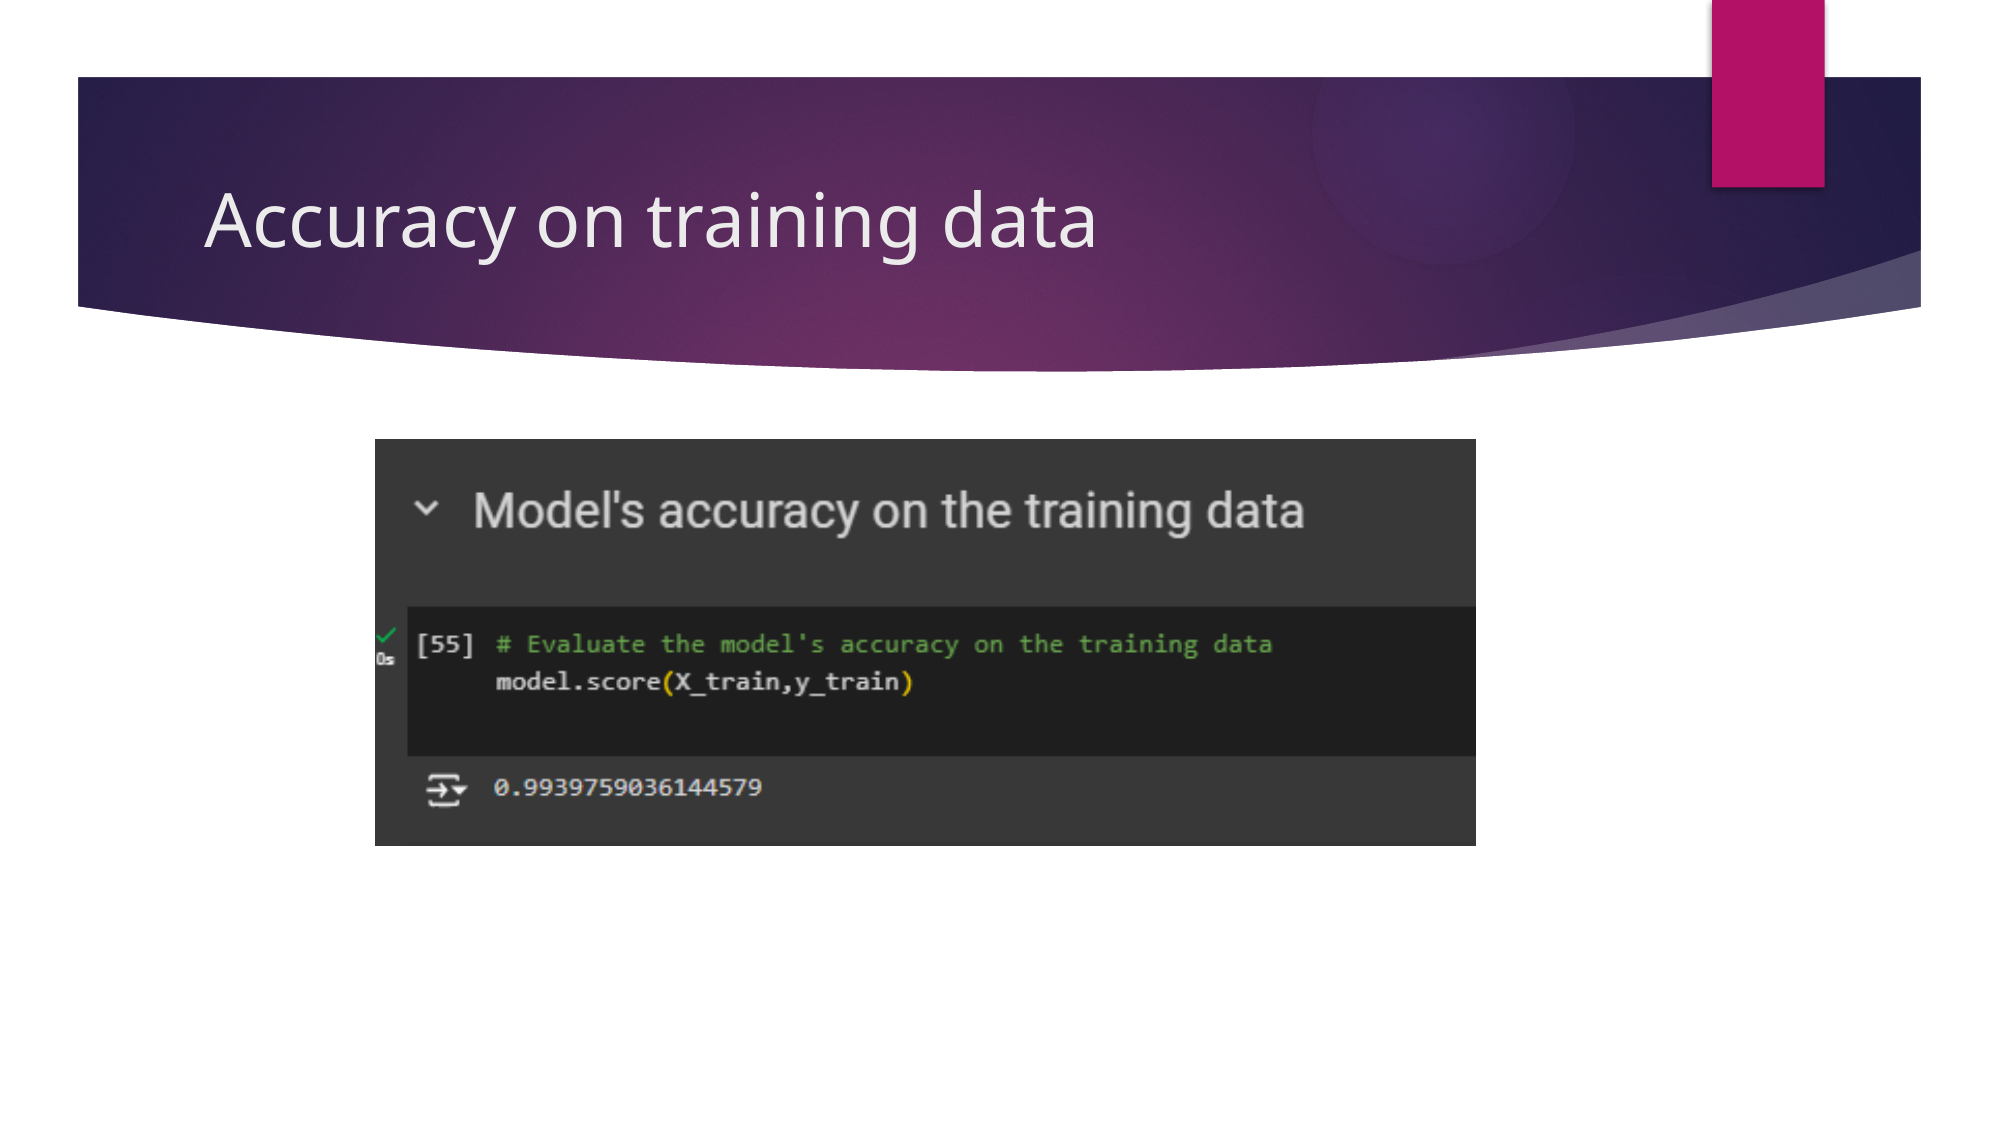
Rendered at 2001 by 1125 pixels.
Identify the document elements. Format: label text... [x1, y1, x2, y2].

title Accuracy on training data [189, 159, 1627, 276]
picture [375, 439, 1476, 846]
